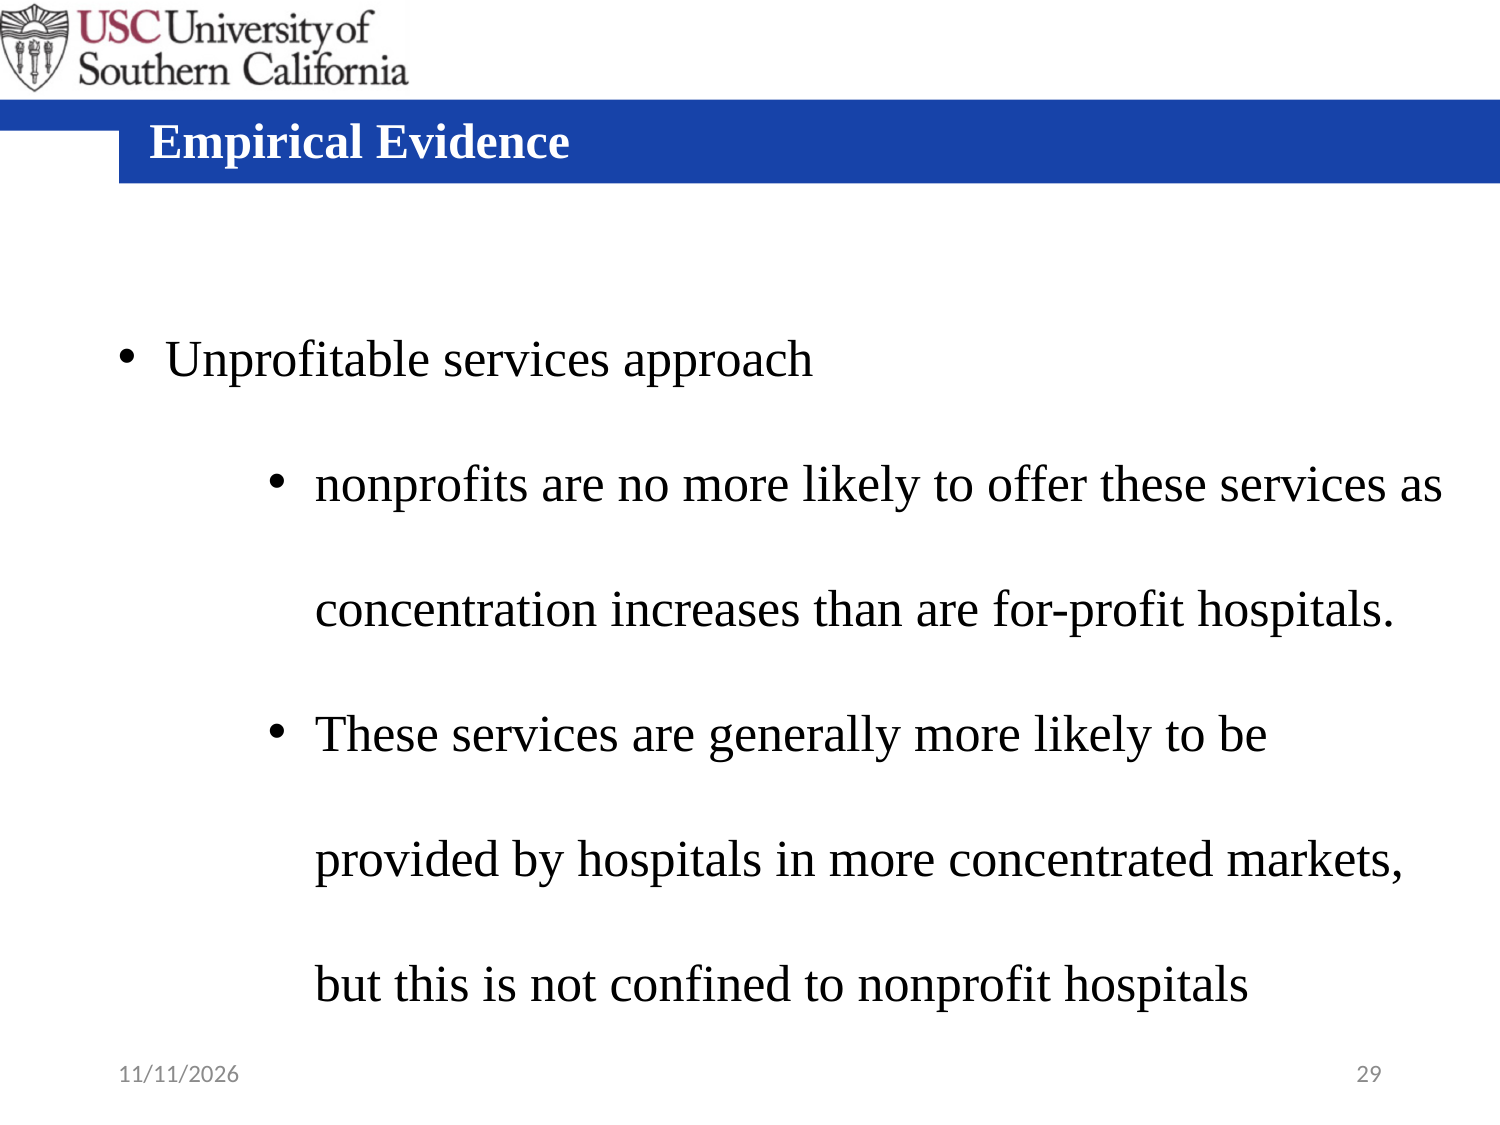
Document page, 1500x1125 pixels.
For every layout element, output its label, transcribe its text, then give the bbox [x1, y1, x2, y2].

text_box Unprofitable services approach nonprofits are no more likely to offer these services as concentration increases than are for-profit hospitals. These services are generally more likely to be provided by hospitals in more concentrated markets, but this is not confined to nonprofit hospitals [103, 254, 1466, 1125]
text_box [0, 0, 1500, 184]
